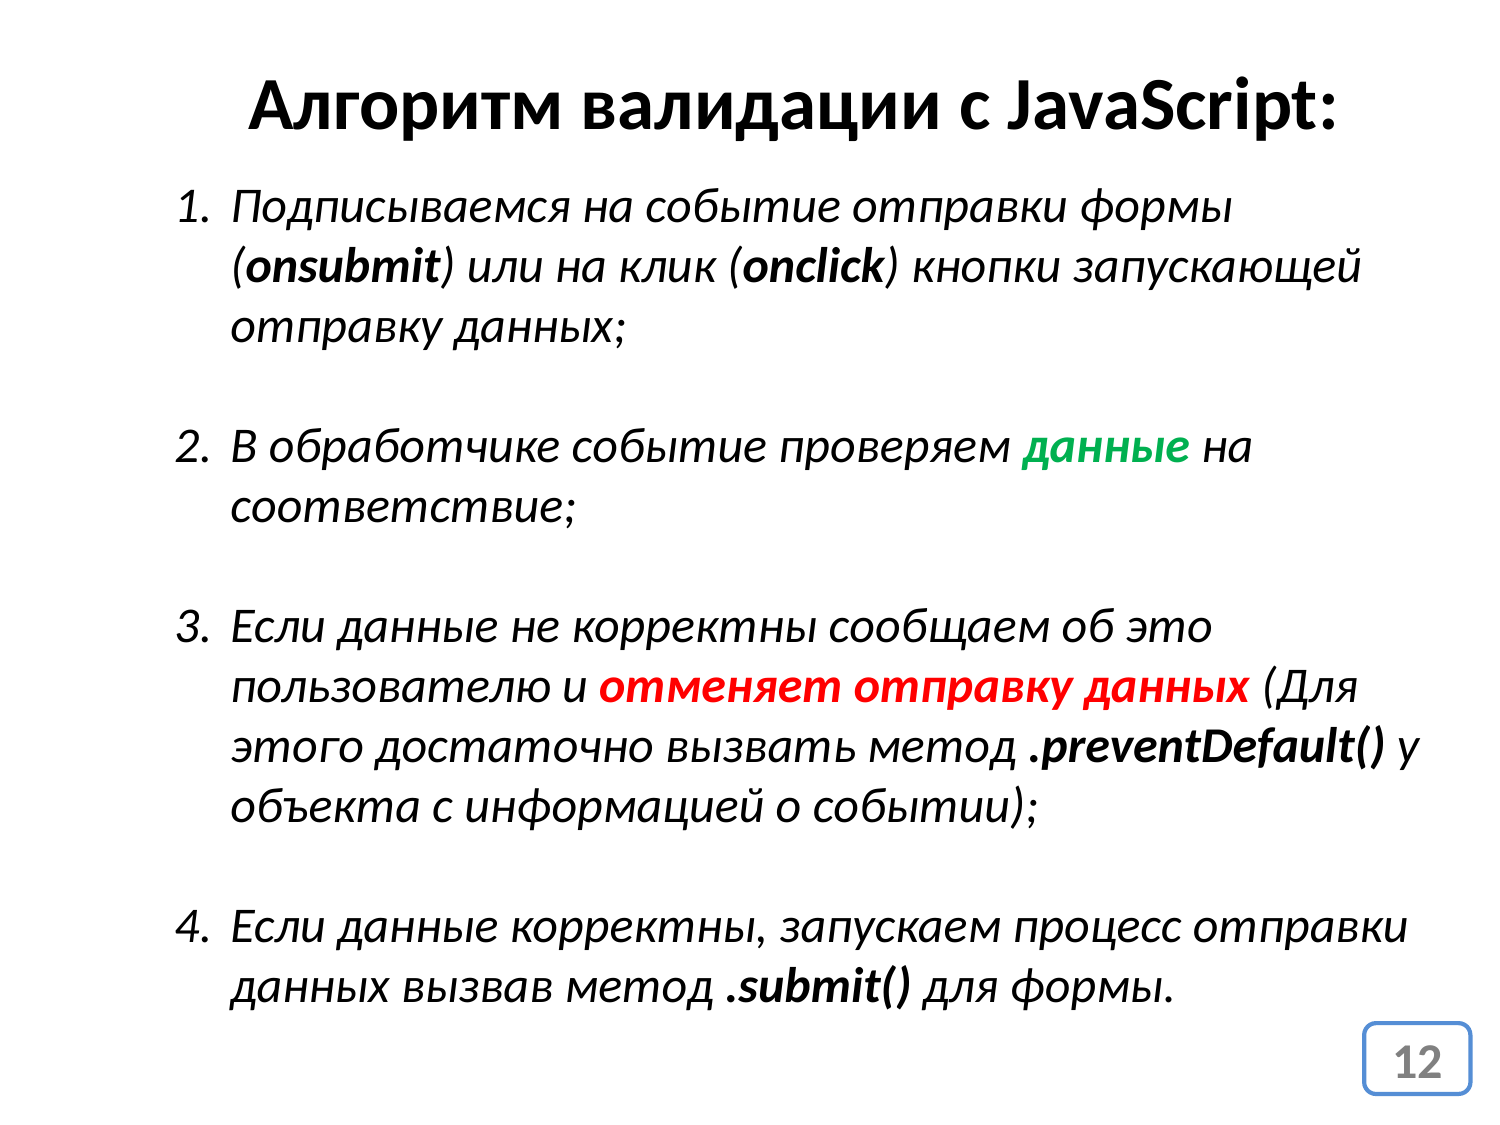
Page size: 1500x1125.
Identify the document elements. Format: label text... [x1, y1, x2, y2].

text_box Алгоритм валидации с JavaScript: [233, 47, 1355, 153]
text_box Подписываемся на событие отправки формы (onsubmit) или на клик (onclick) кнопки запускающей отправку данных; В обработчике событие проверяем данные на соответствие; Если данные не корректны сообщаем об это пользователю и отменяет отправку данных (Для этого достаточно вызвать метод .preventDefault() у объекта с информацией о событии); Если данные корректны, запускаем процесс отправки данных вызвав метод .submit() для формы. [159, 165, 1448, 1021]
text_box 12 [1362, 1021, 1473, 1097]
